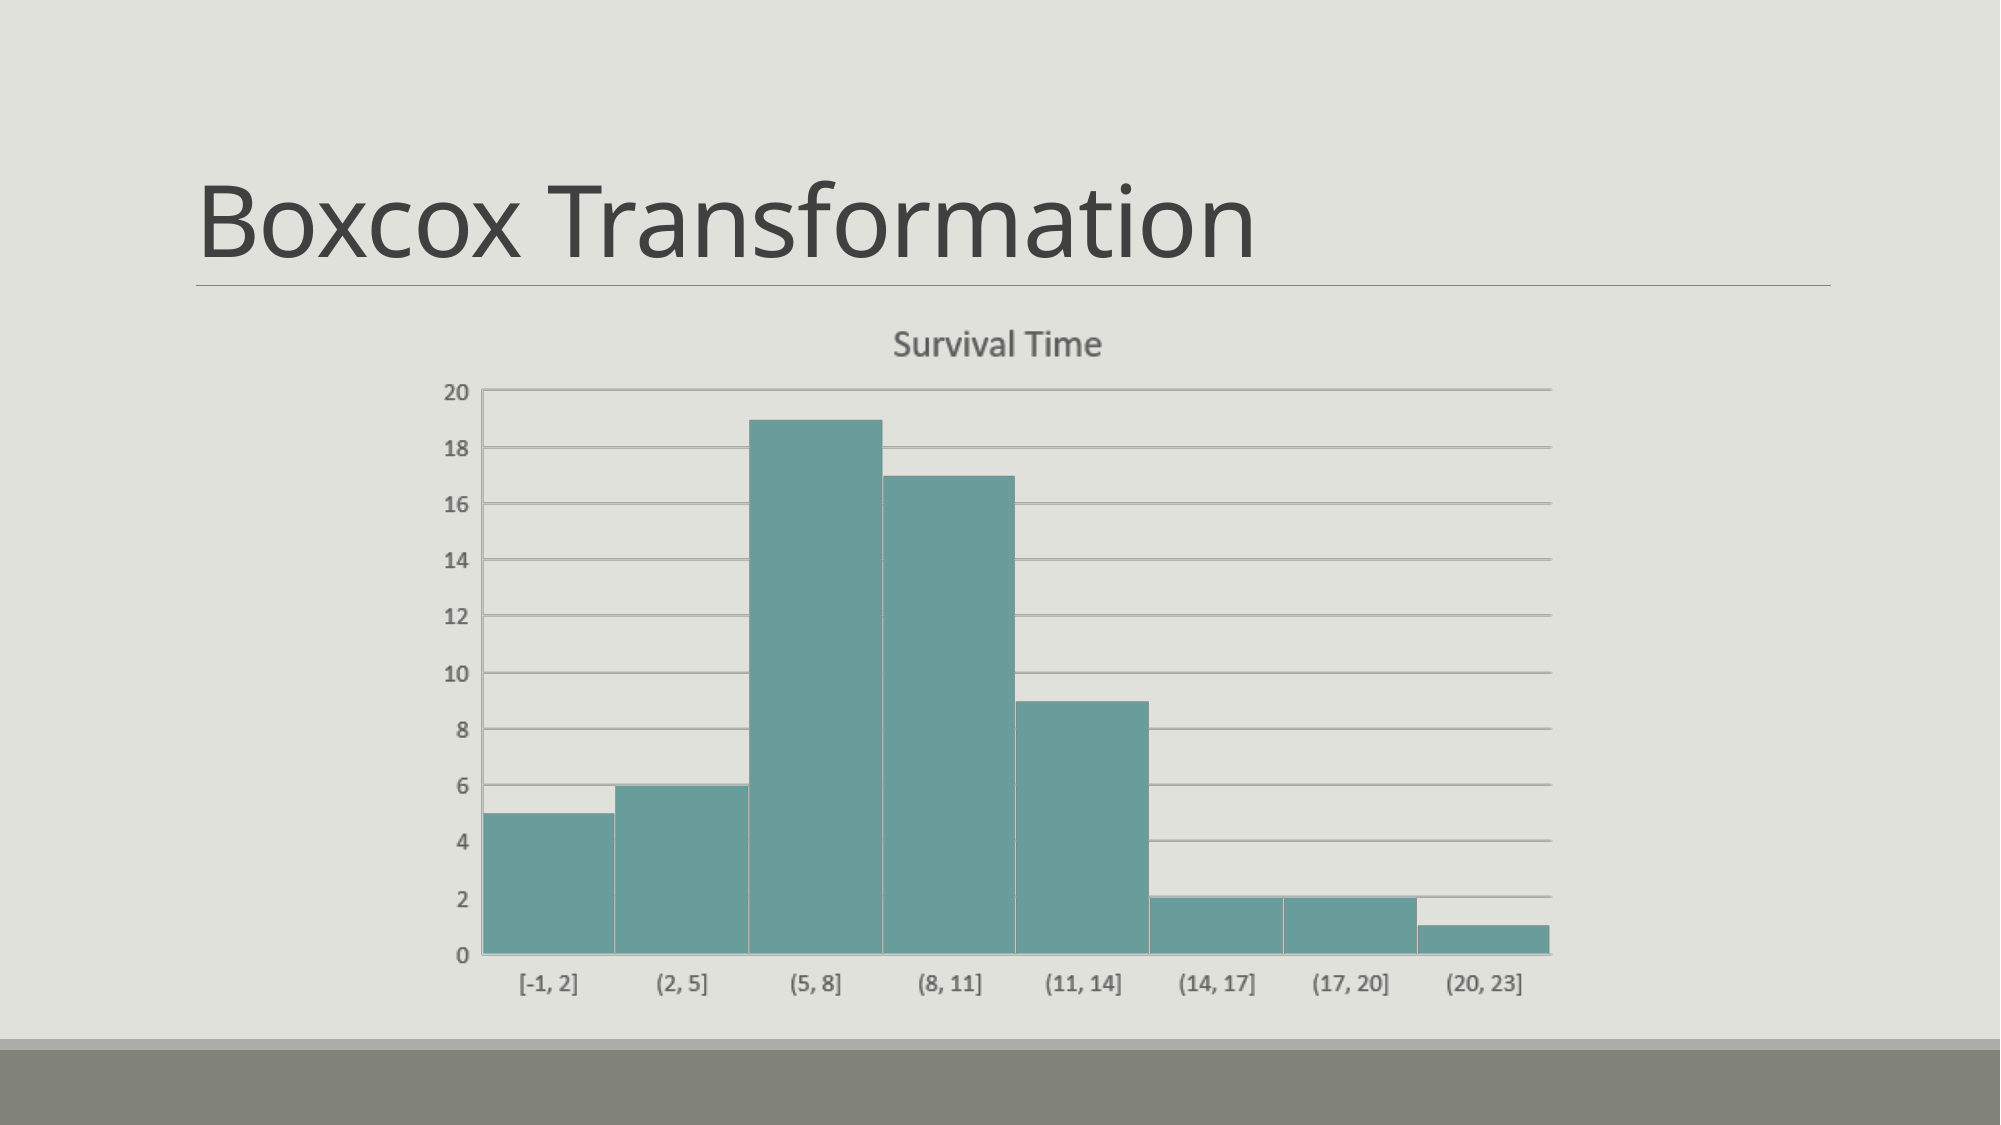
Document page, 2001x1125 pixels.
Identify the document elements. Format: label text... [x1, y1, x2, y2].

title Boxcox Transformation [180, 47, 1830, 285]
picture [432, 310, 1568, 1013]
